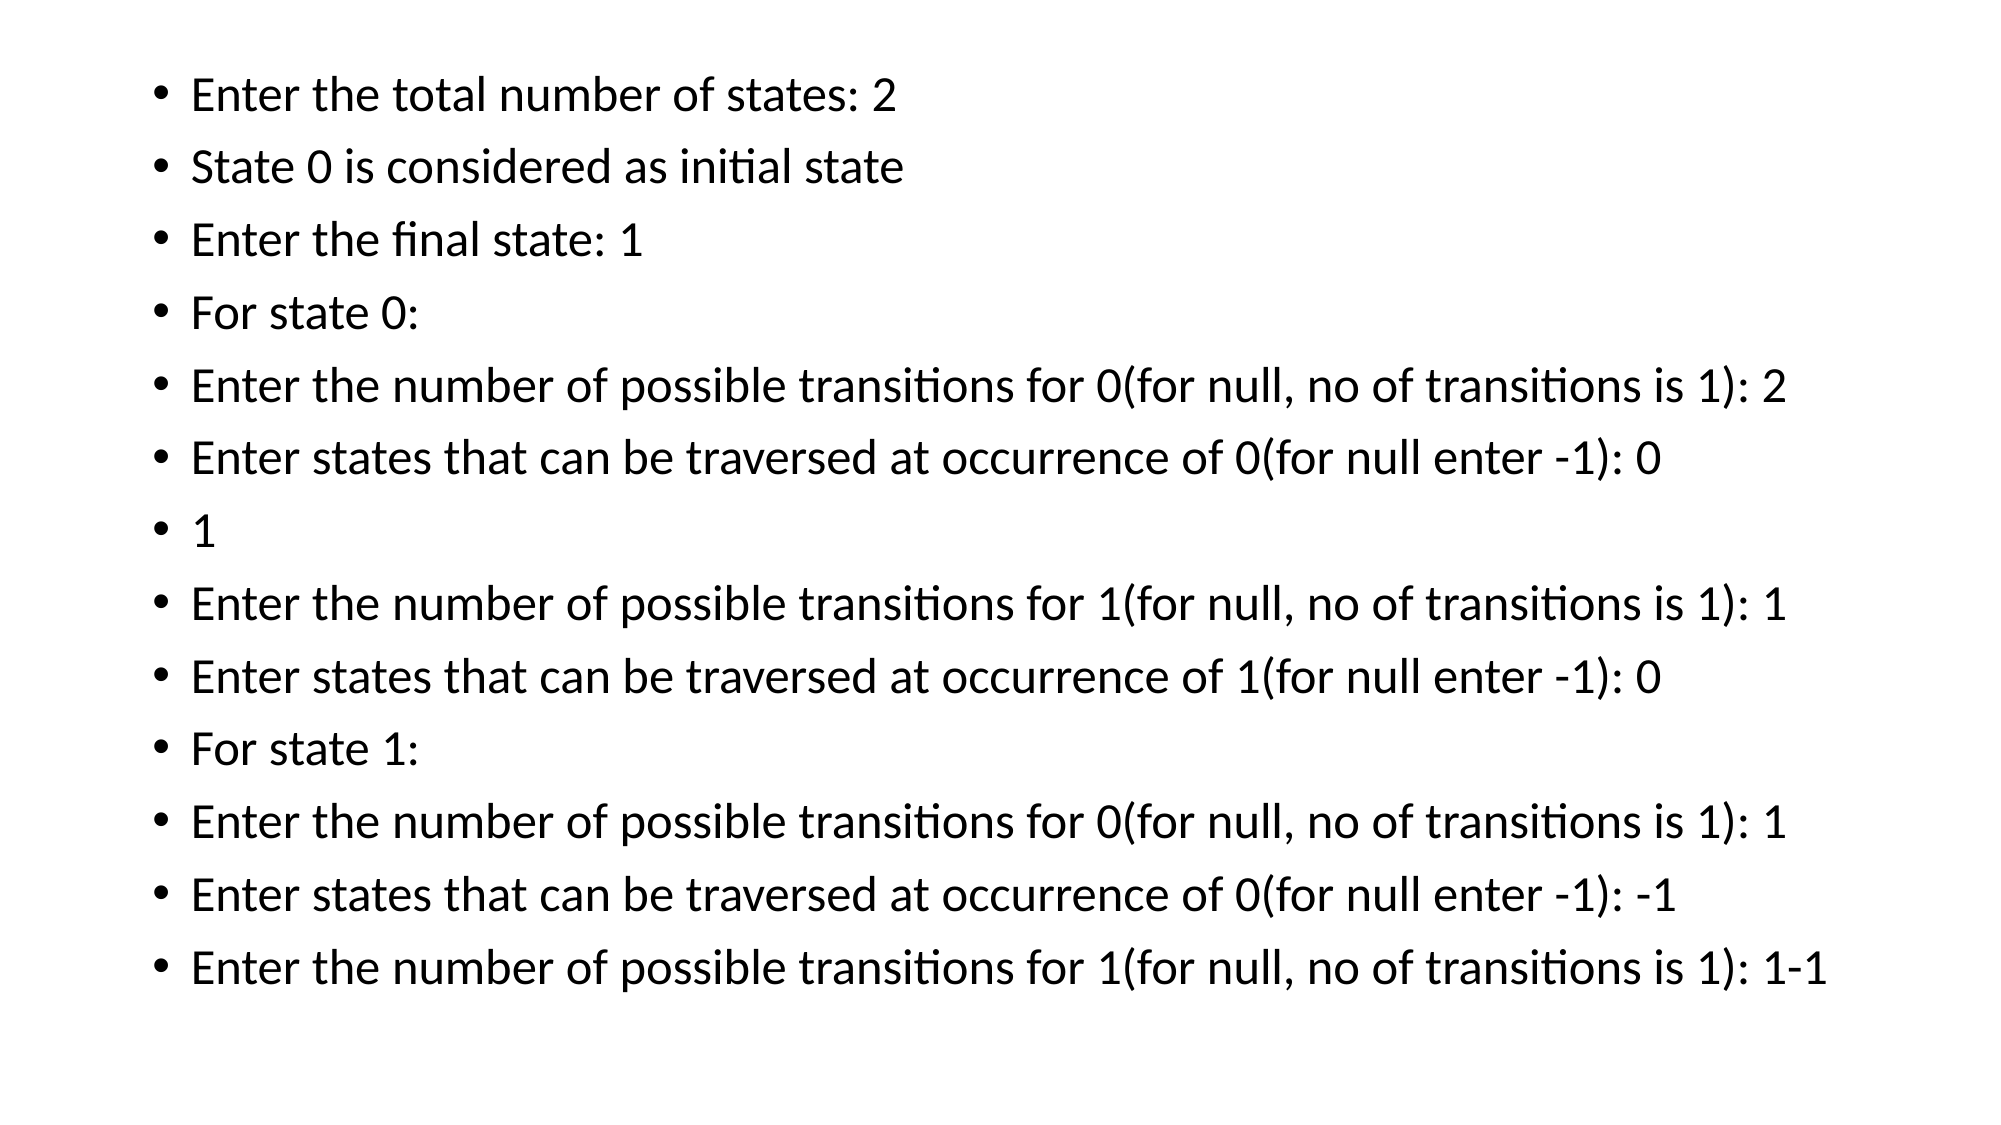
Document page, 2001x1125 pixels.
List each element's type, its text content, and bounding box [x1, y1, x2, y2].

list Enter the total number of states: 2 State 0 is considered as initial state Enter the final state: 1 For state 0: Enter the number of possible transitions for 0(for null, no of transitions is 1): 2 Enter states that can be traversed at occurrence of 0(for null enter -1): 0 1 Enter the number of possible transitions for 1(for null, no of transitions is 1): 1 Enter states that can be traversed at occurrence of 1(for null enter -1): 0 For state 1: Enter the number of possible transitions for 0(for null, no of transitions is 1): 1 Enter states that can be traversed at occurrence of 0(for null enter -1): -1 Enter the number of possible transitions for 1(for null, no of transitions is 1): 1-1 [137, 59, 1863, 1014]
